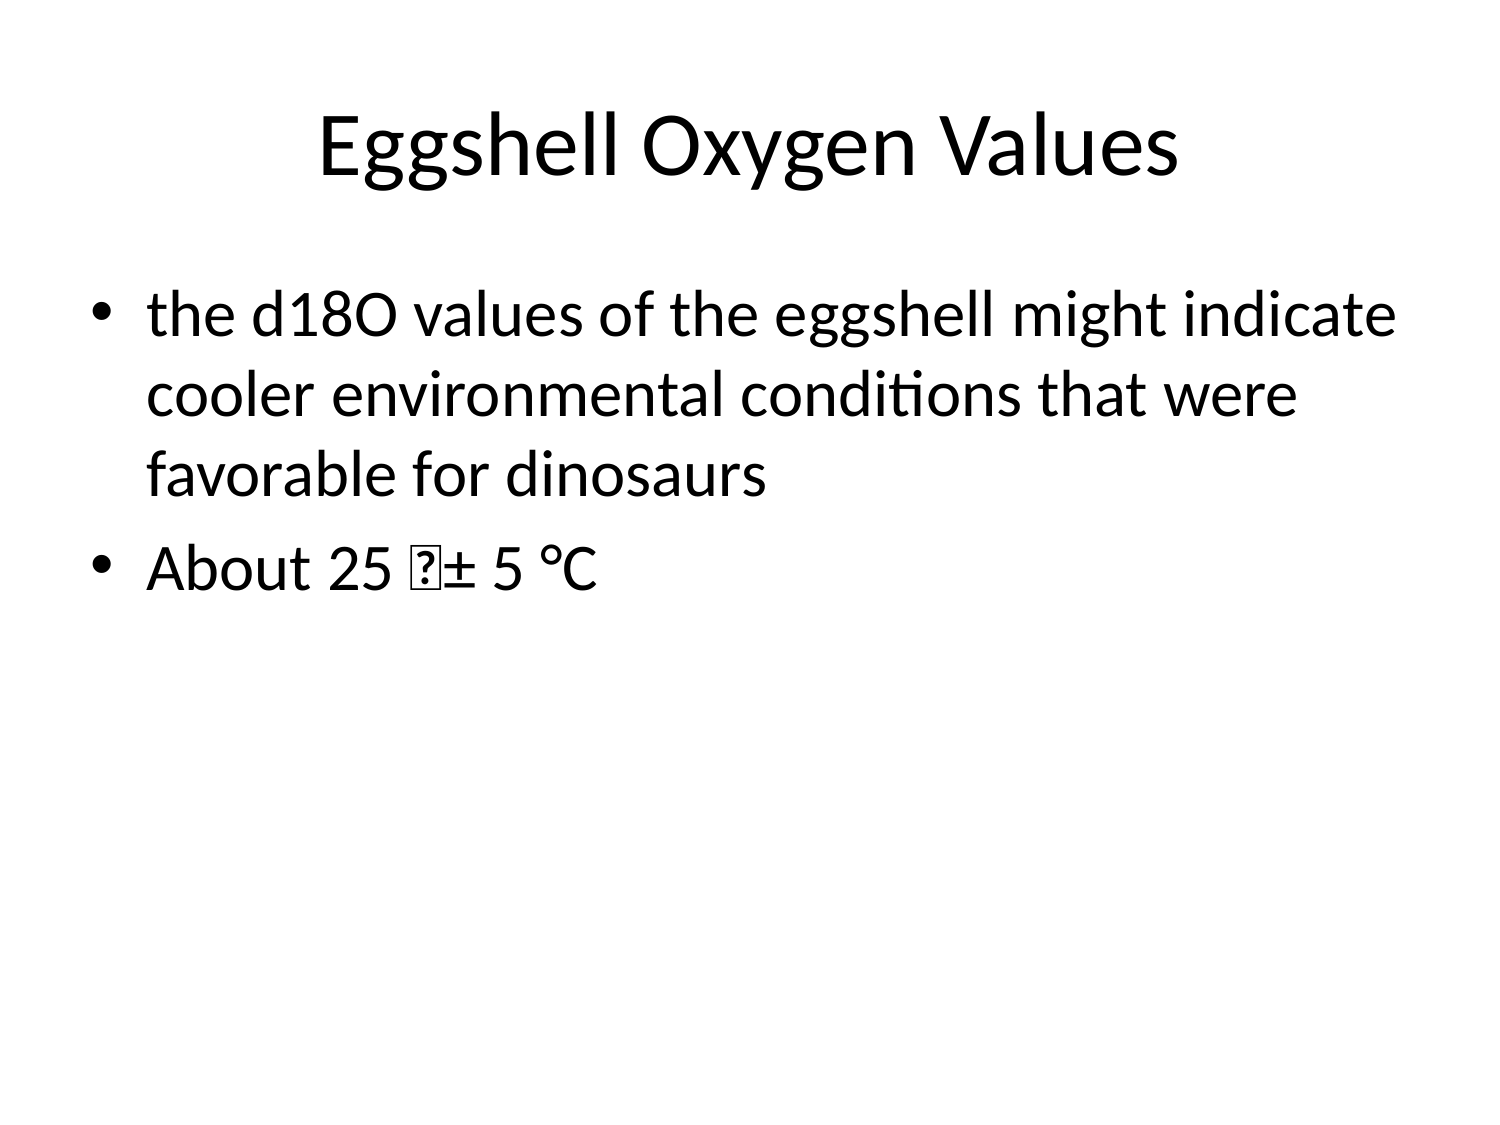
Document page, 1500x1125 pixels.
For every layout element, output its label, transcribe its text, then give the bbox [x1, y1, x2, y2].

list the d18O values of the eggshell might indicate cooler environmental conditions that were favorable for dinosaurs About 25 􏰂± 5 °C [75, 262, 1425, 1005]
title Eggshell Oxygen Values [75, 45, 1425, 233]
